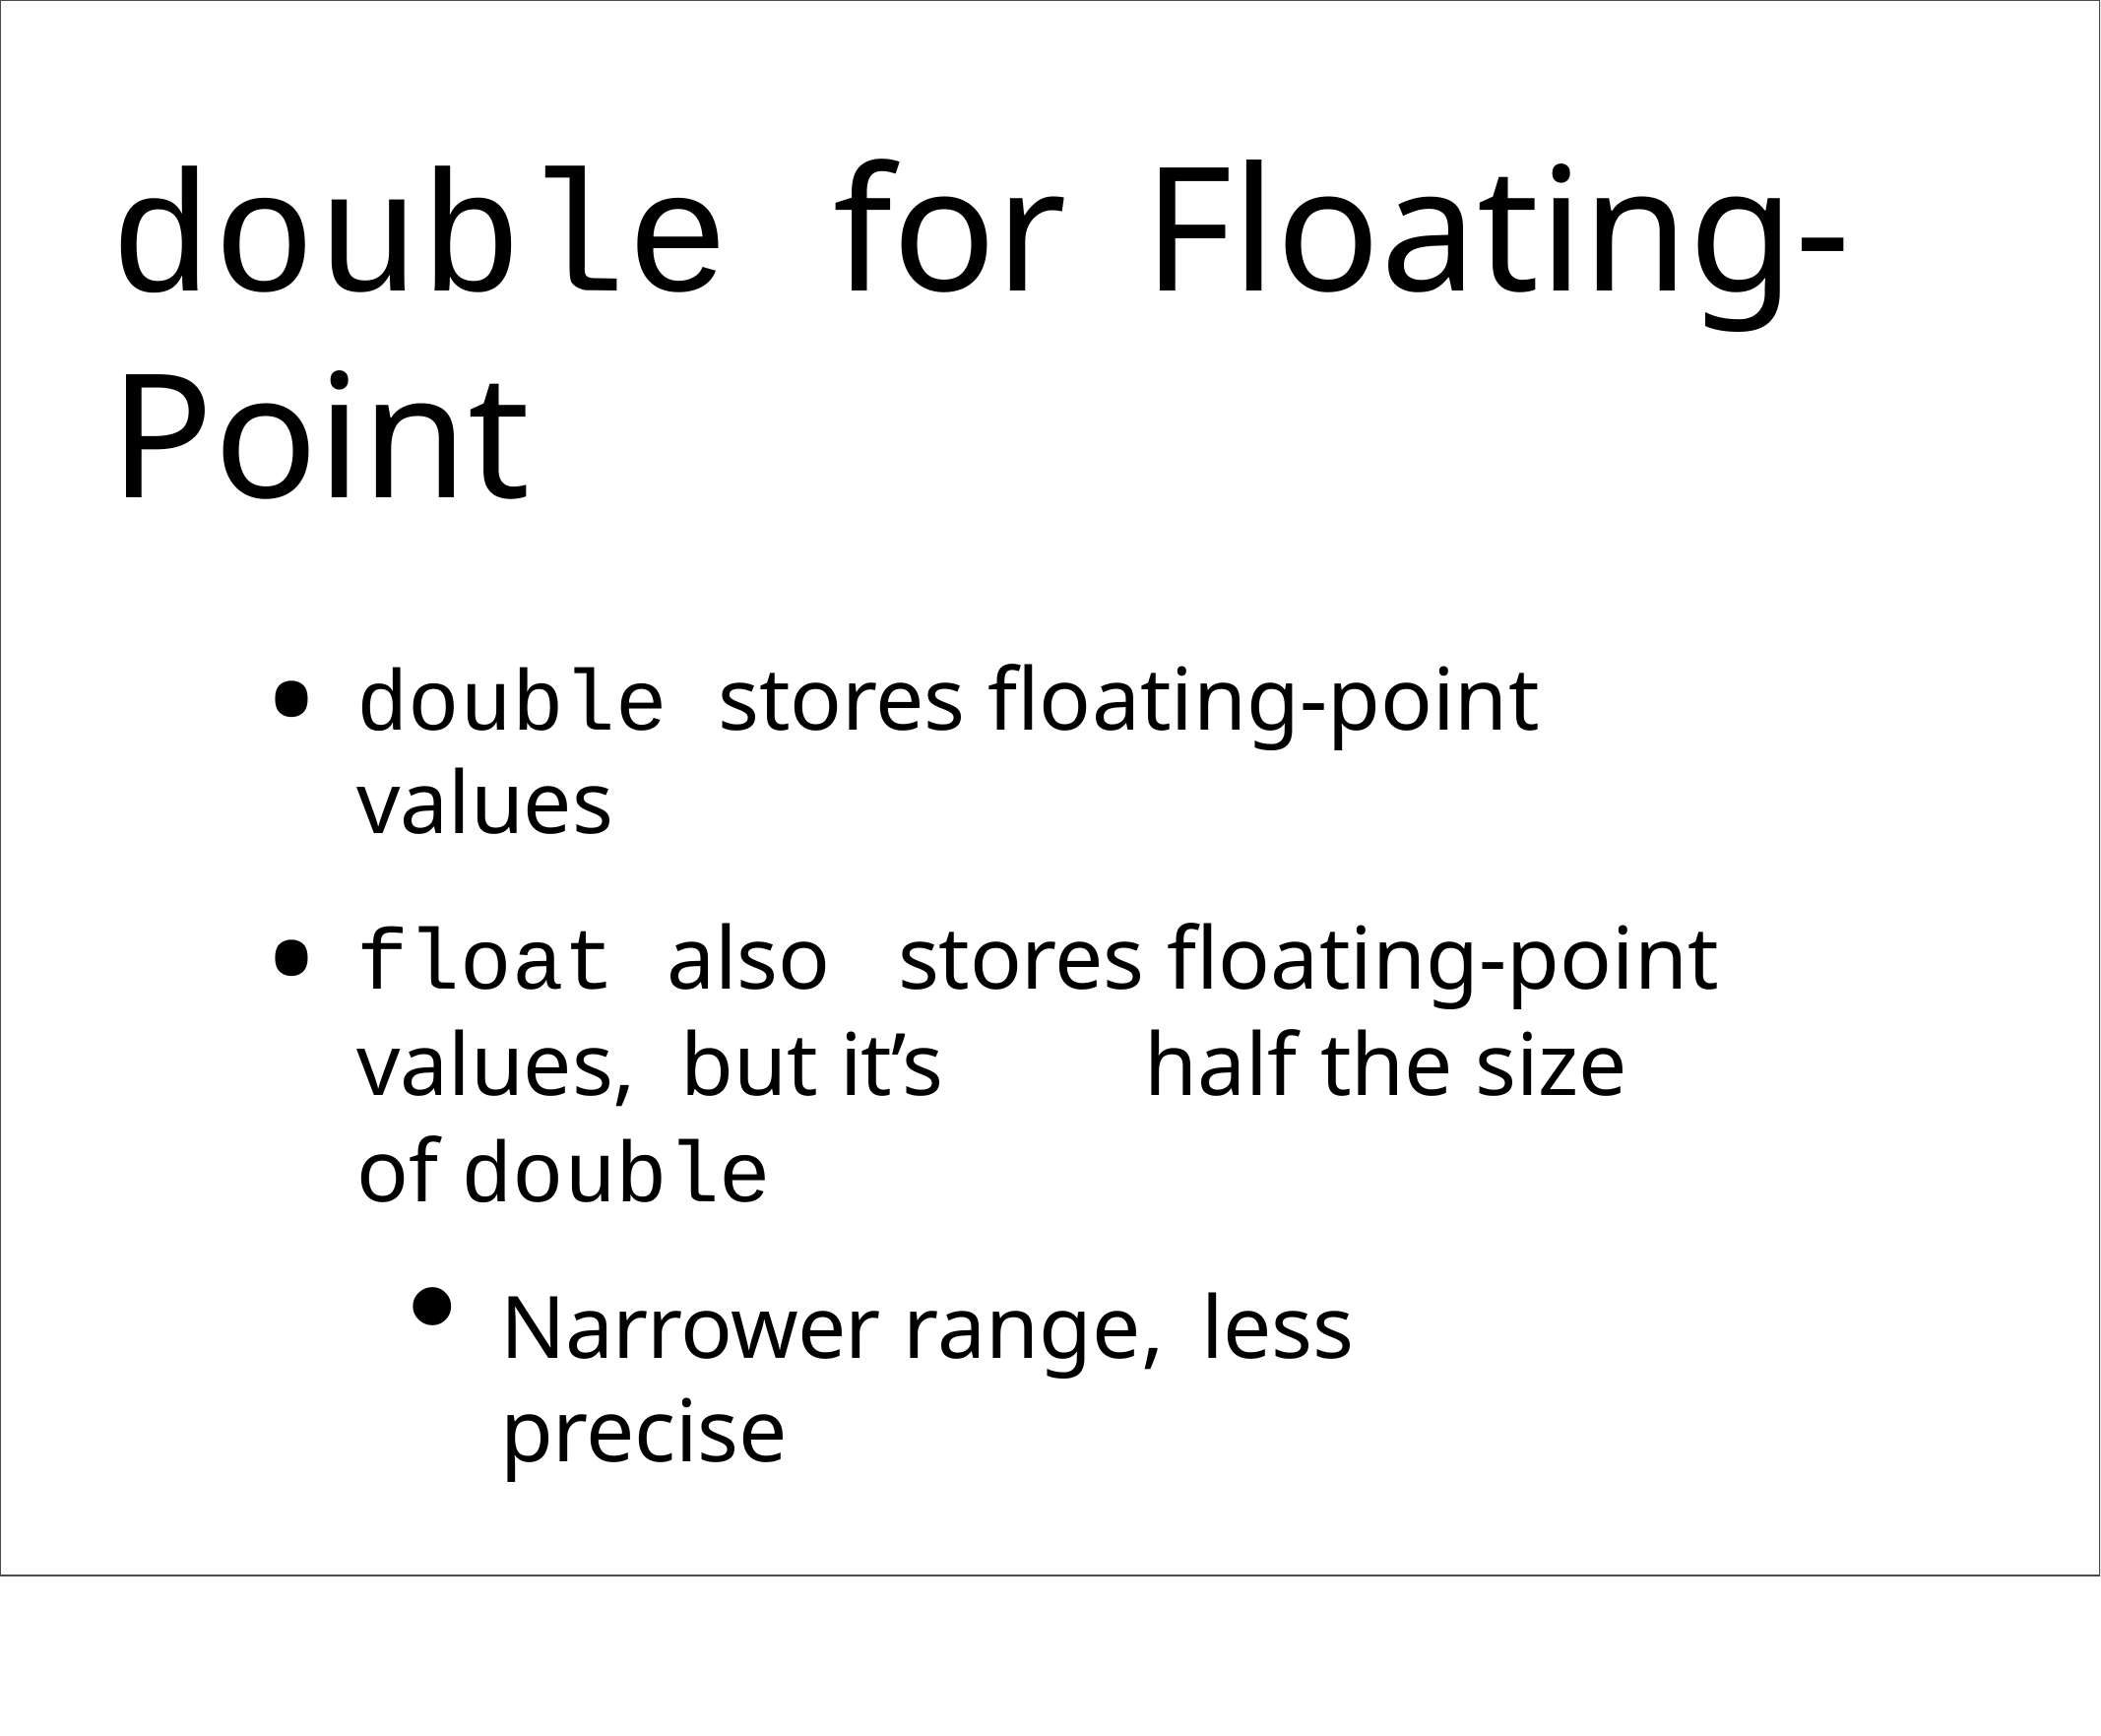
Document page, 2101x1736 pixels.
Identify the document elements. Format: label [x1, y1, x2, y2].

text_box [0, 0, 2101, 1575]
